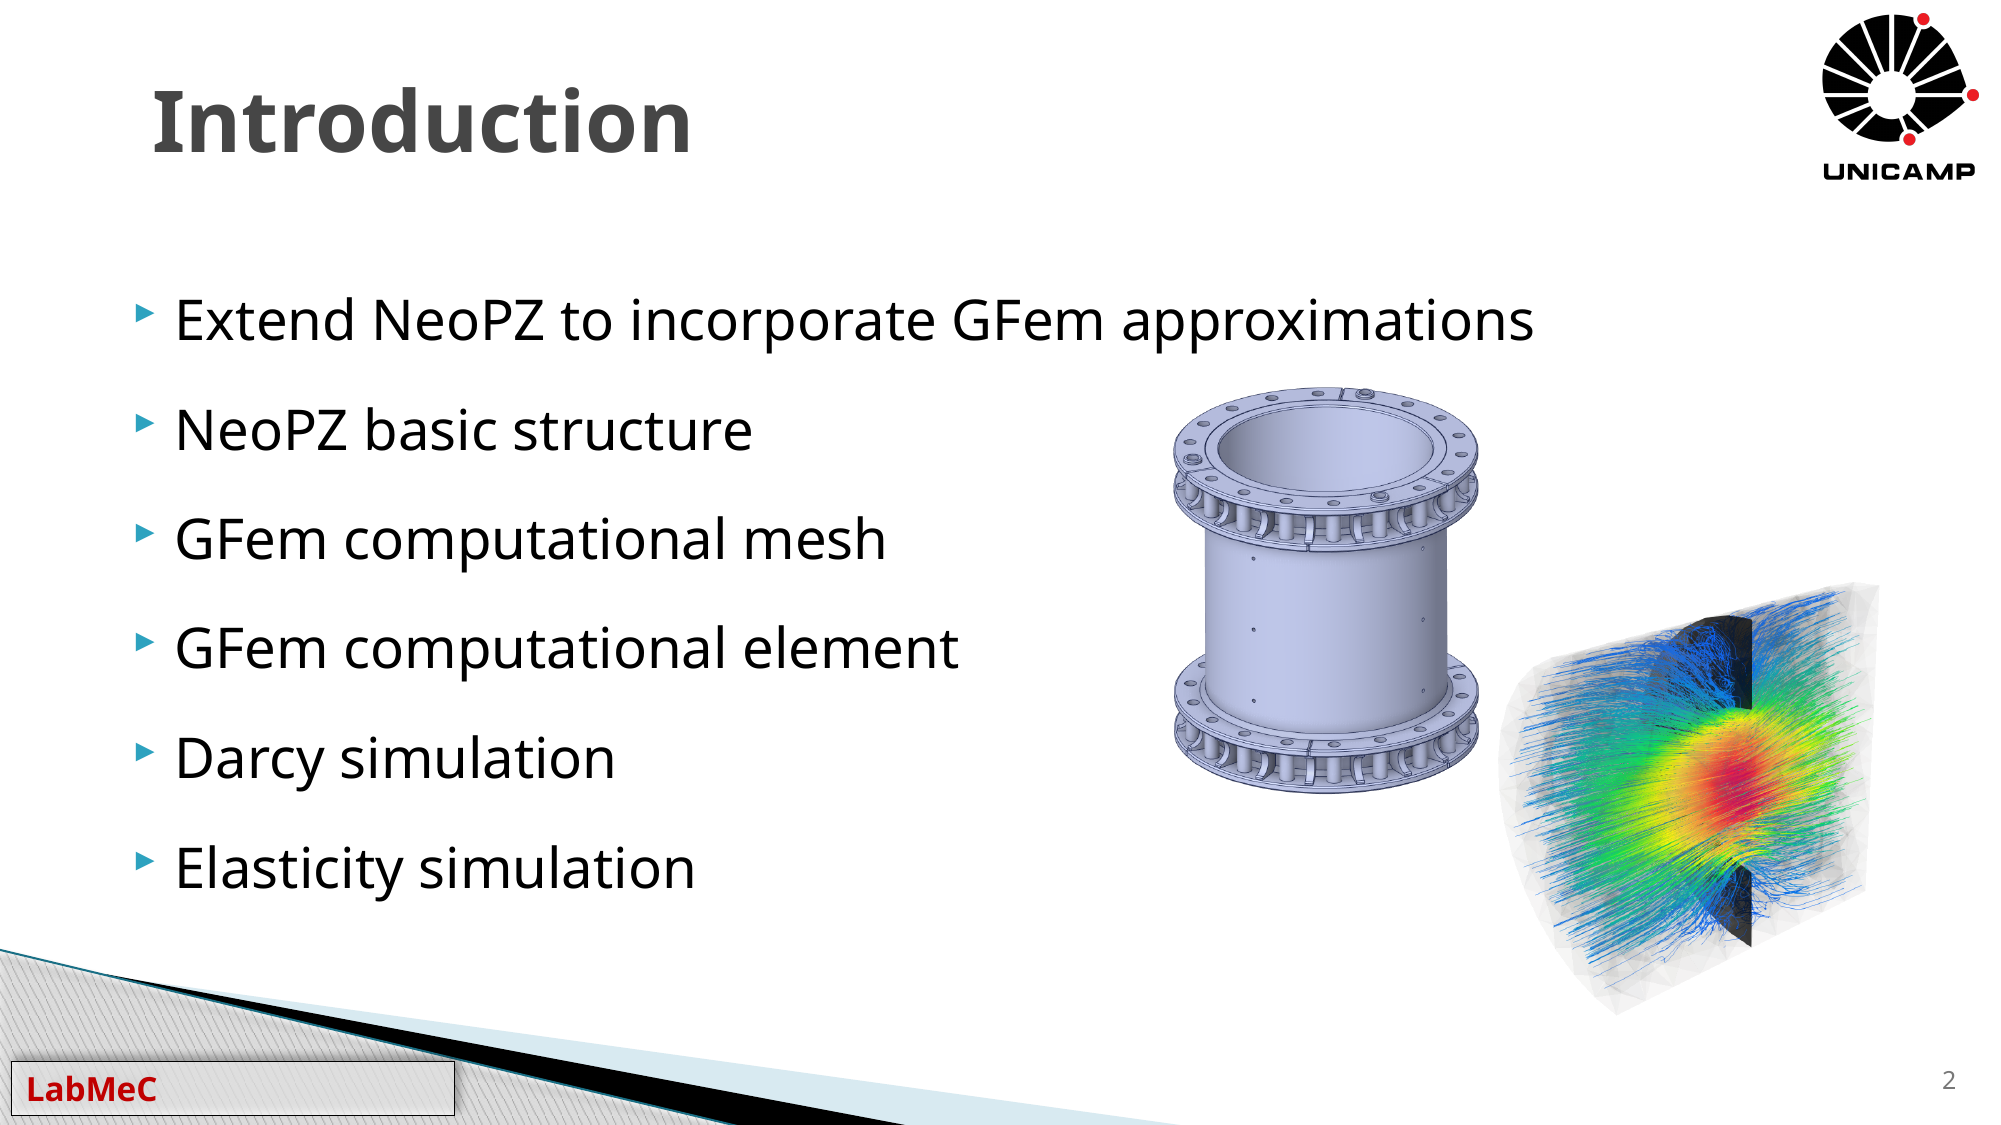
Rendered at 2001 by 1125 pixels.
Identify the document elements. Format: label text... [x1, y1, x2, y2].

picture [1822, 13, 1979, 180]
slide_number 2 [1891, 1051, 1972, 1112]
picture [1157, 384, 1892, 1019]
list Extend NeoPZ to incorporate GFem approximations NeoPZ basic structure GFem computational mesh GFem computational element Darcy simulation Elasticity simulation [99, 243, 1900, 986]
title Introduction [137, 59, 1863, 278]
